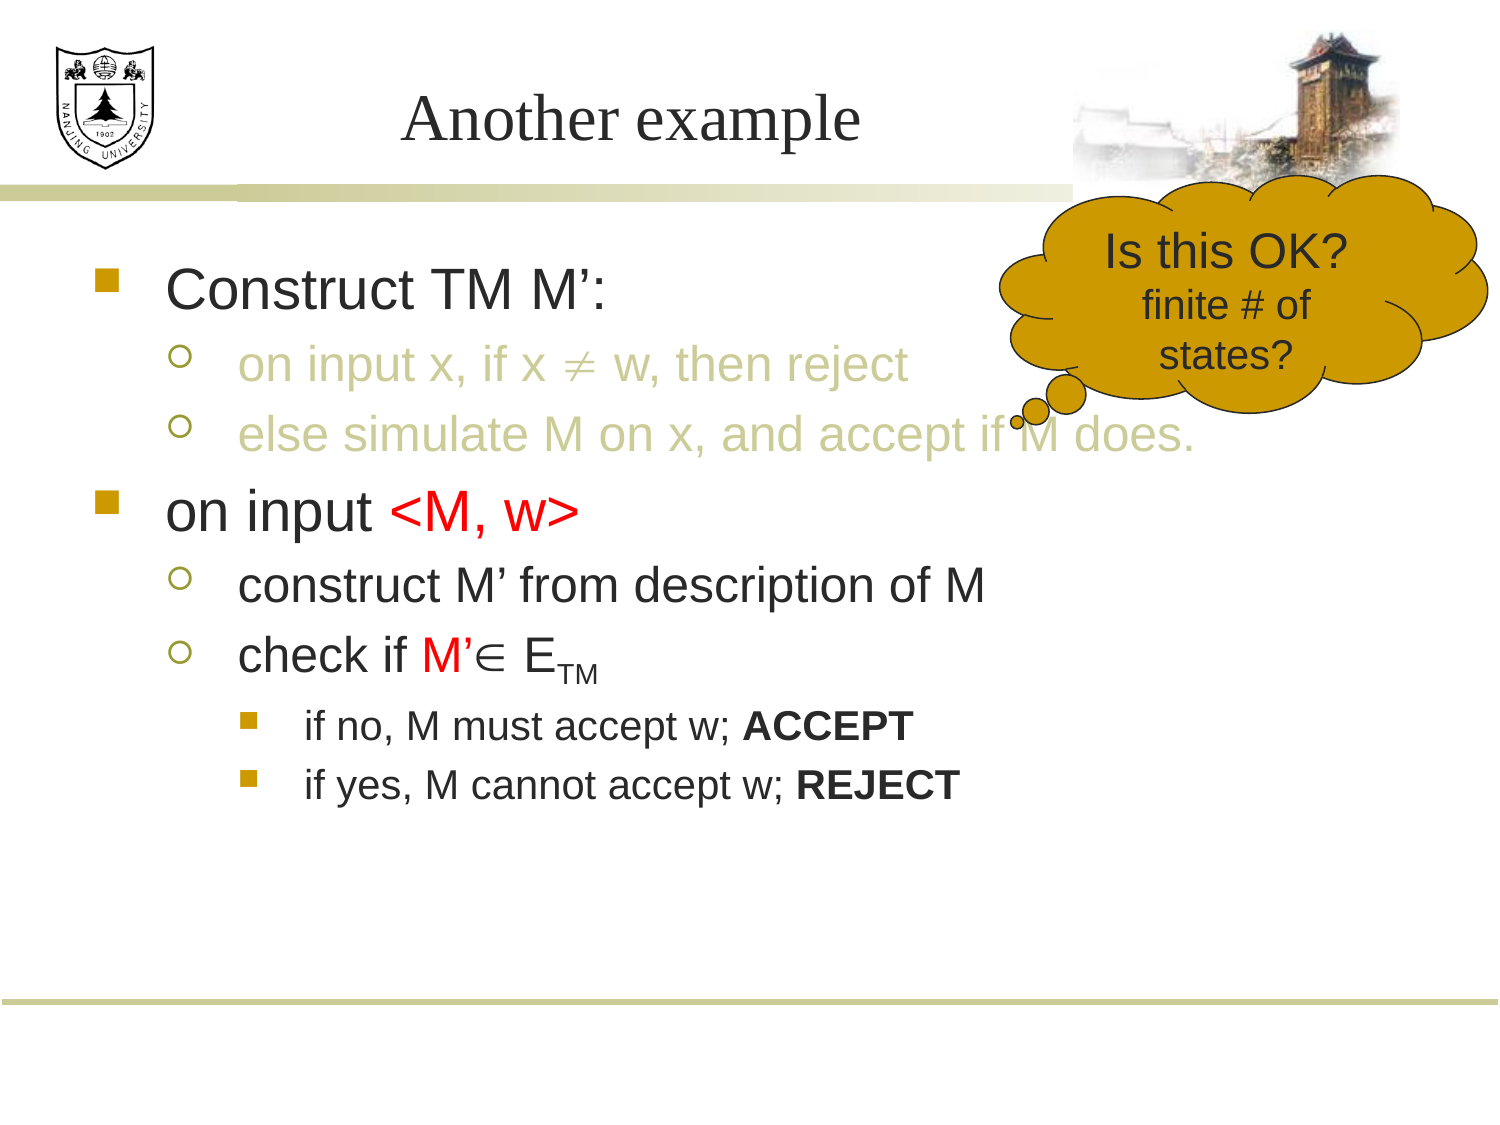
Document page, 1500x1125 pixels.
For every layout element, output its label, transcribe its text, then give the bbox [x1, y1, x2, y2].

title Another example [171, 66, 1093, 161]
text_box Is this OK? finite # of states? [999, 175, 1488, 429]
picture [1073, 30, 1400, 206]
list Construct TM M’: on input x, if x  w, then reject else simulate M on x, and accept if M does. on input <M, w> construct M’ from description of M check if M’ ETM if no, M must accept w; ACCEPT if yes, M cannot accept w; REJECT [76, 243, 1413, 965]
picture [2, 999, 1498, 1005]
picture [50, 42, 160, 173]
